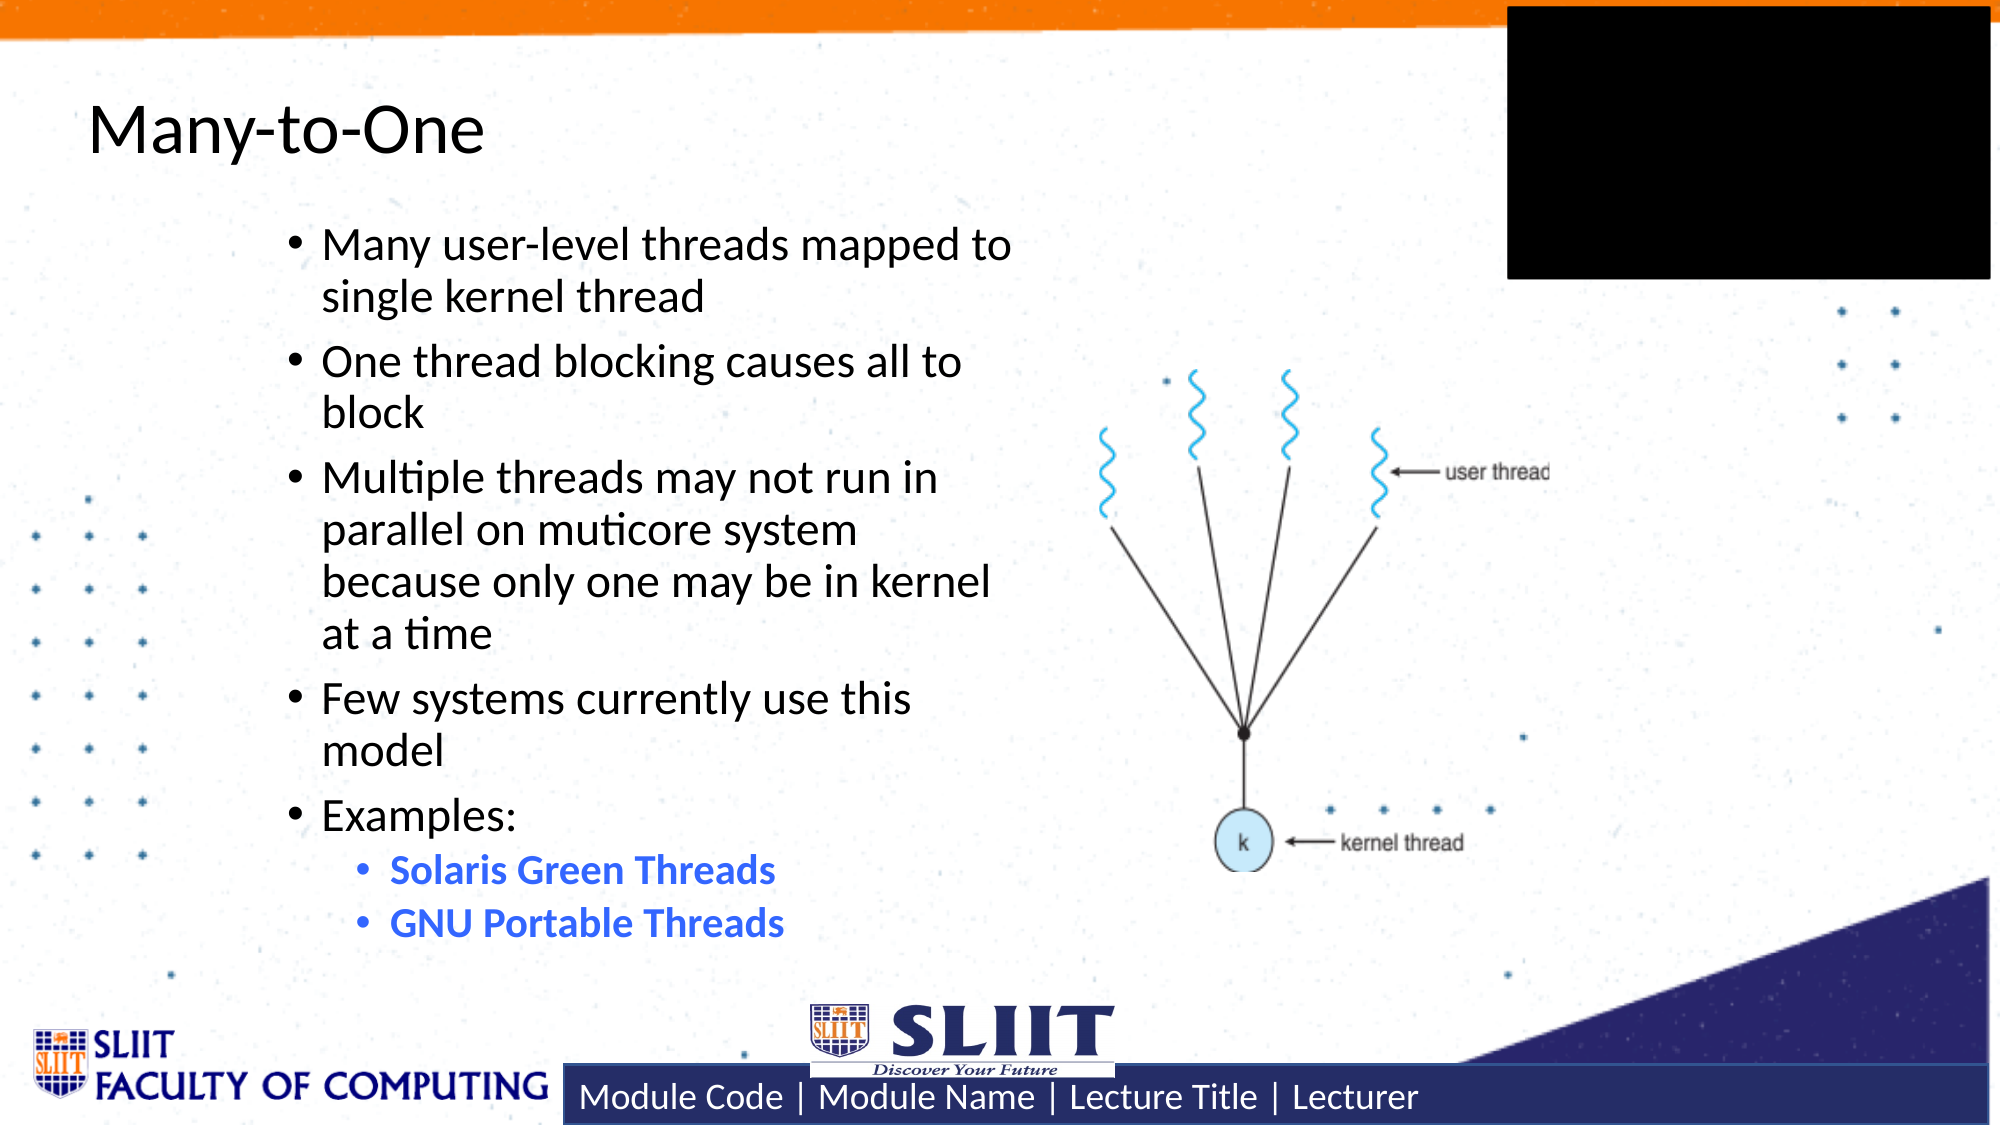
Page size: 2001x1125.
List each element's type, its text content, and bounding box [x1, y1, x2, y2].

title Many-to-One [72, 82, 1423, 178]
list Many user-level threads mapped to single kernel thread One thread blocking causes all to block Multiple threads may not run in parallel on muticore system because only one may be in kernel at a time Few systems currently use this model Examples: Solaris Green Threads GNU Portable Threads [272, 211, 1036, 955]
picture [0, 0, 2000, 1125]
